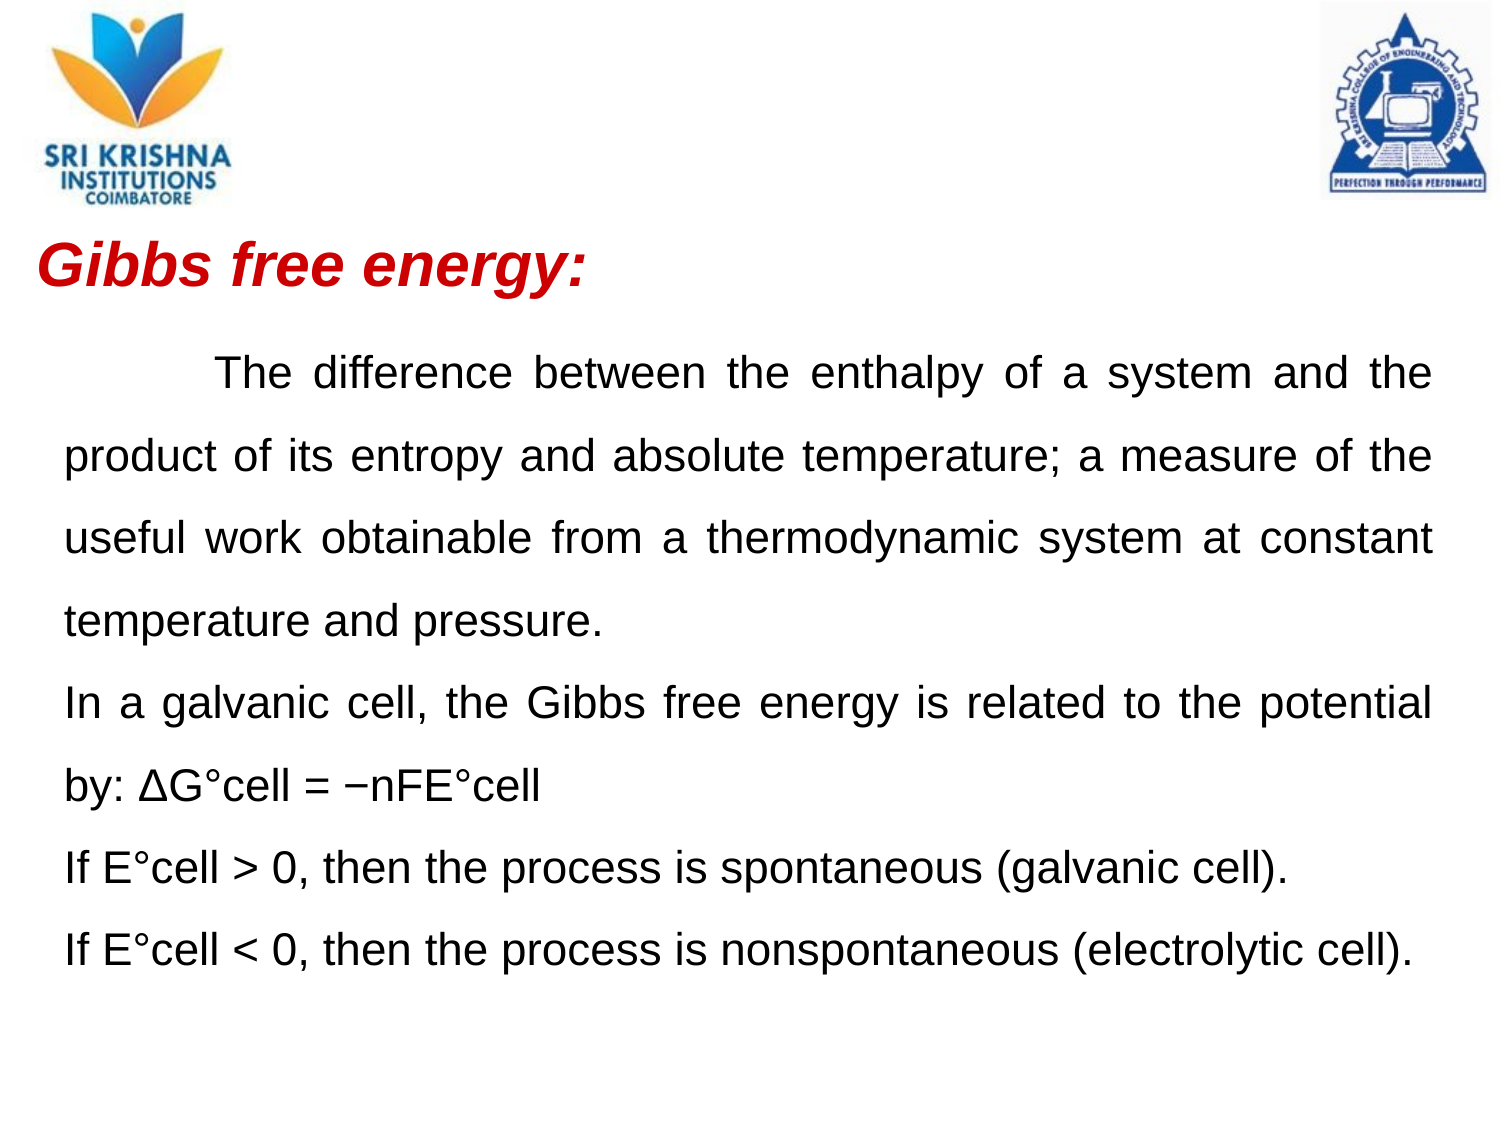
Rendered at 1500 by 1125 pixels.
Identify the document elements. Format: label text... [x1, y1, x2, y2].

text_box The difference between the enthalpy of a system and the product of its entropy and absolute temperature; a measure of the useful work obtainable from a thermodynamic system at constant temperature and pressure. In a galvanic cell, the Gibbs free energy is related to the potential by: ΔG°cell = −nFE°cell If E°cell > 0, then the process is spontaneous (galvanic cell). If E°cell < 0, then the process is nonspontaneous (electrolytic cell). [48, 308, 1449, 983]
picture [1319, 0, 1500, 201]
picture [0, 0, 272, 226]
text_box Gibbs free energy: [0, 216, 647, 307]
